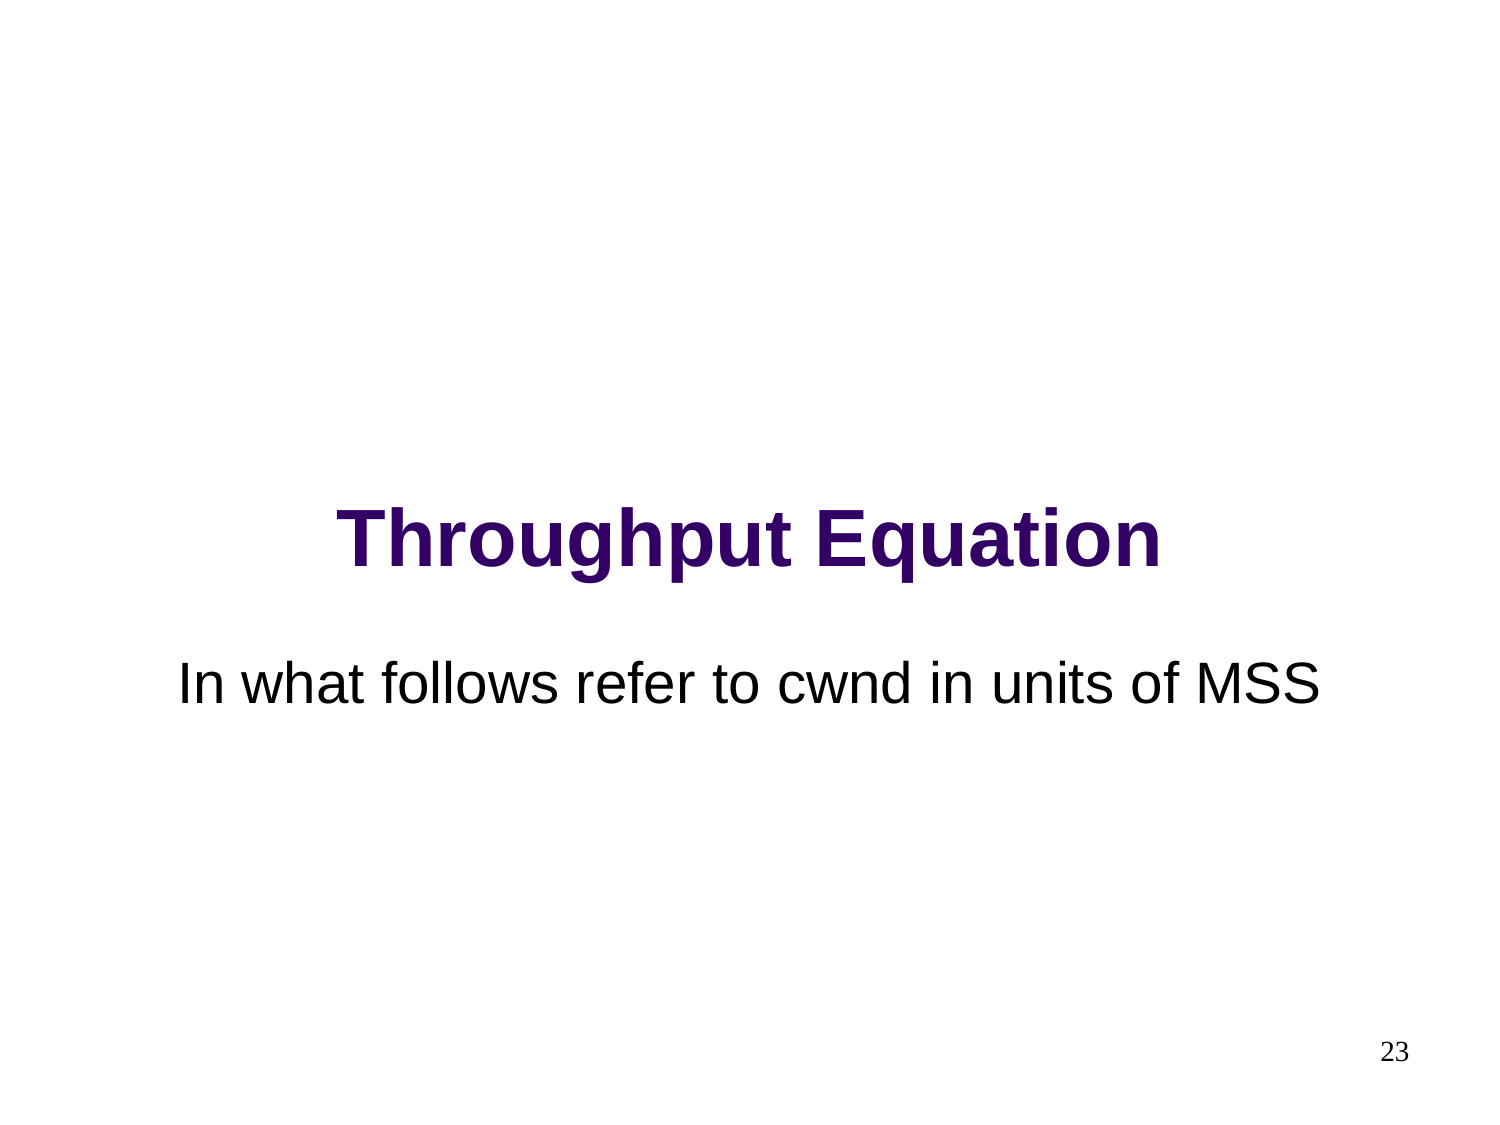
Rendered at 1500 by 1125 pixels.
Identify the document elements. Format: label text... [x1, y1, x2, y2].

title Throughput Equation [0, 349, 1500, 591]
subtitle In what follows refer to cwnd in units of MSS [0, 637, 1500, 925]
slide_number 23 [1074, 1024, 1426, 1101]
